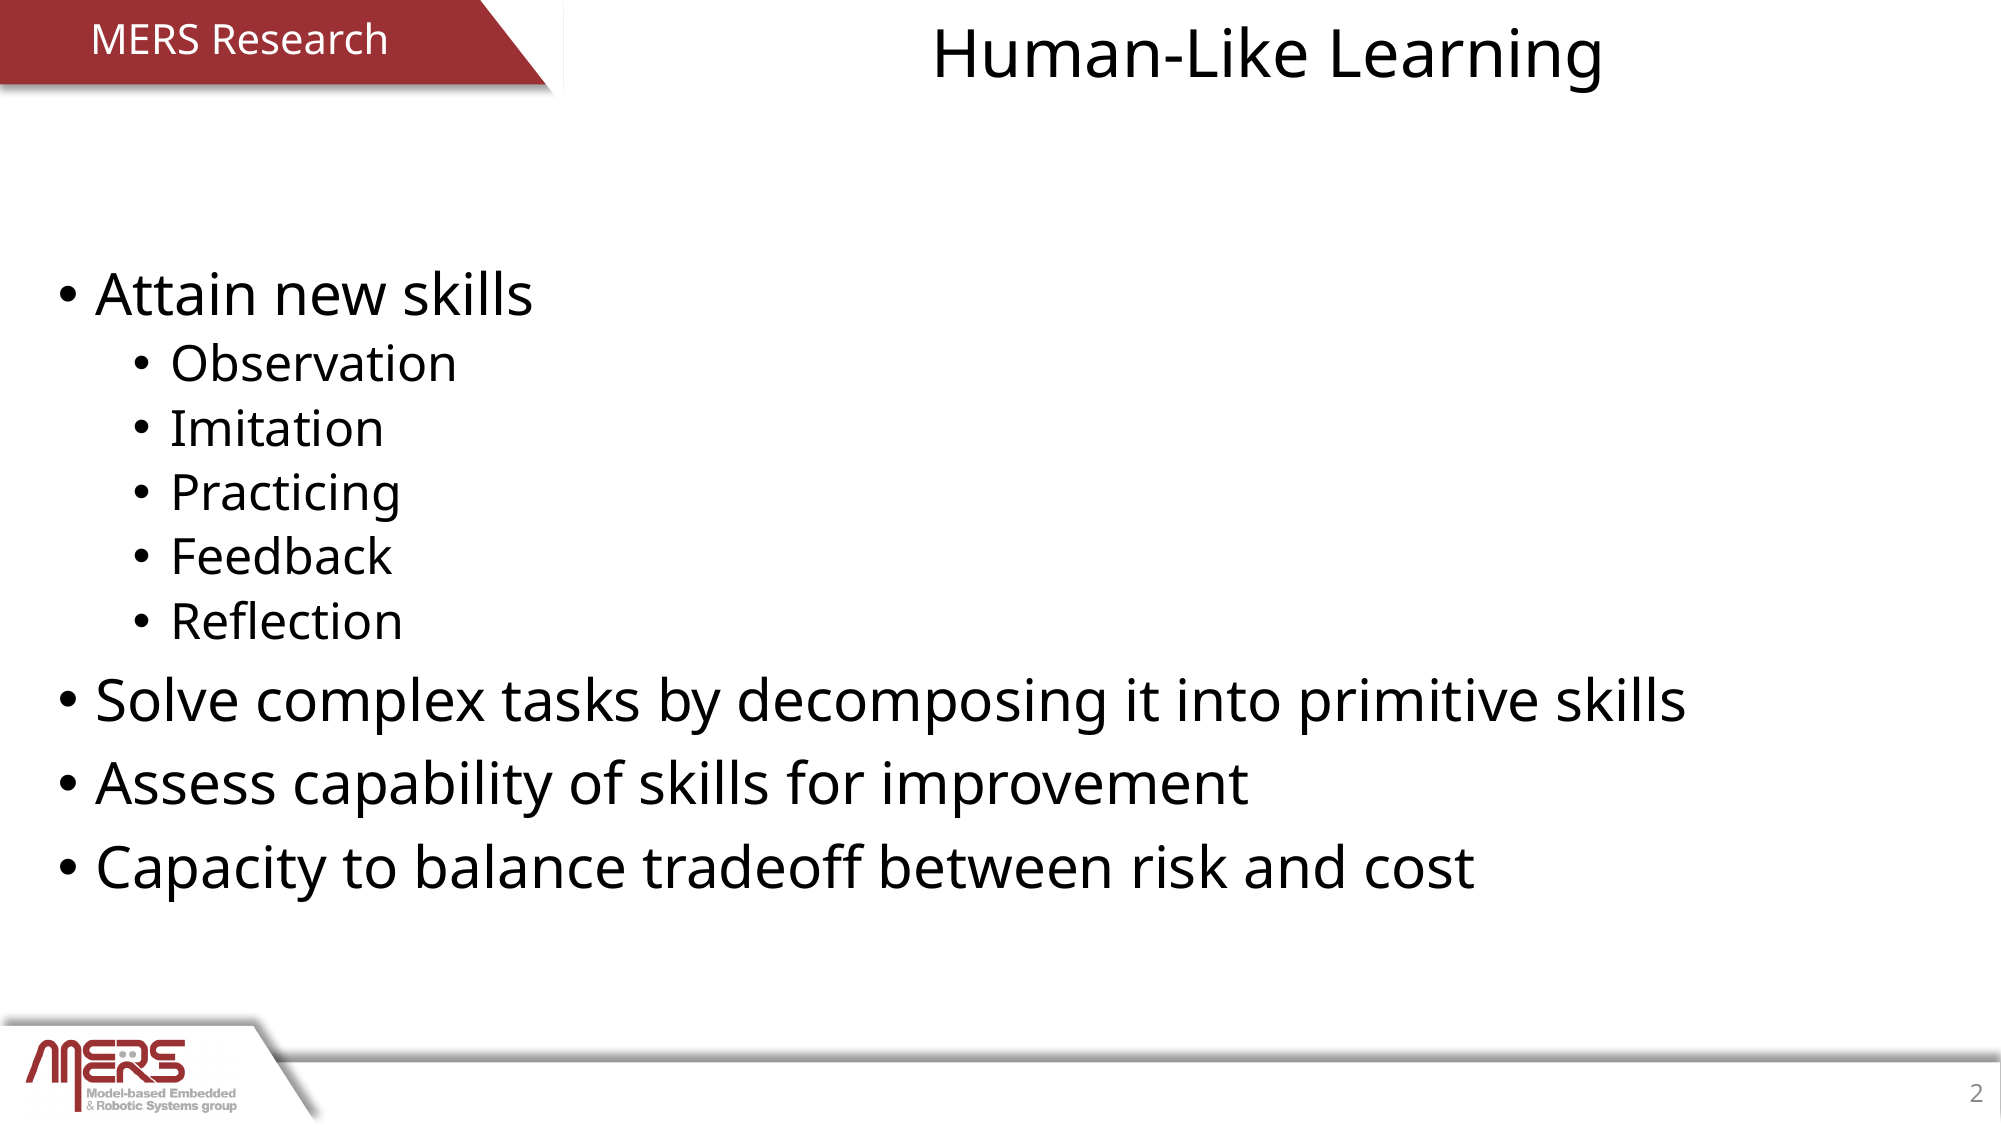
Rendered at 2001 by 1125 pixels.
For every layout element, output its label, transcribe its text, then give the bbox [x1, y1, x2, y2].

title Human-Like Learning [563, 12, 1975, 87]
list Attain new skills Observation Imitation Practicing Feedback Reflection Solve complex tasks by decomposing it into primitive skills Assess capability of skills for improvement Capacity to balance tradeoff between risk and cost [43, 166, 1956, 1046]
list MERS Research [0, 2, 481, 82]
picture [23, 1035, 241, 1121]
